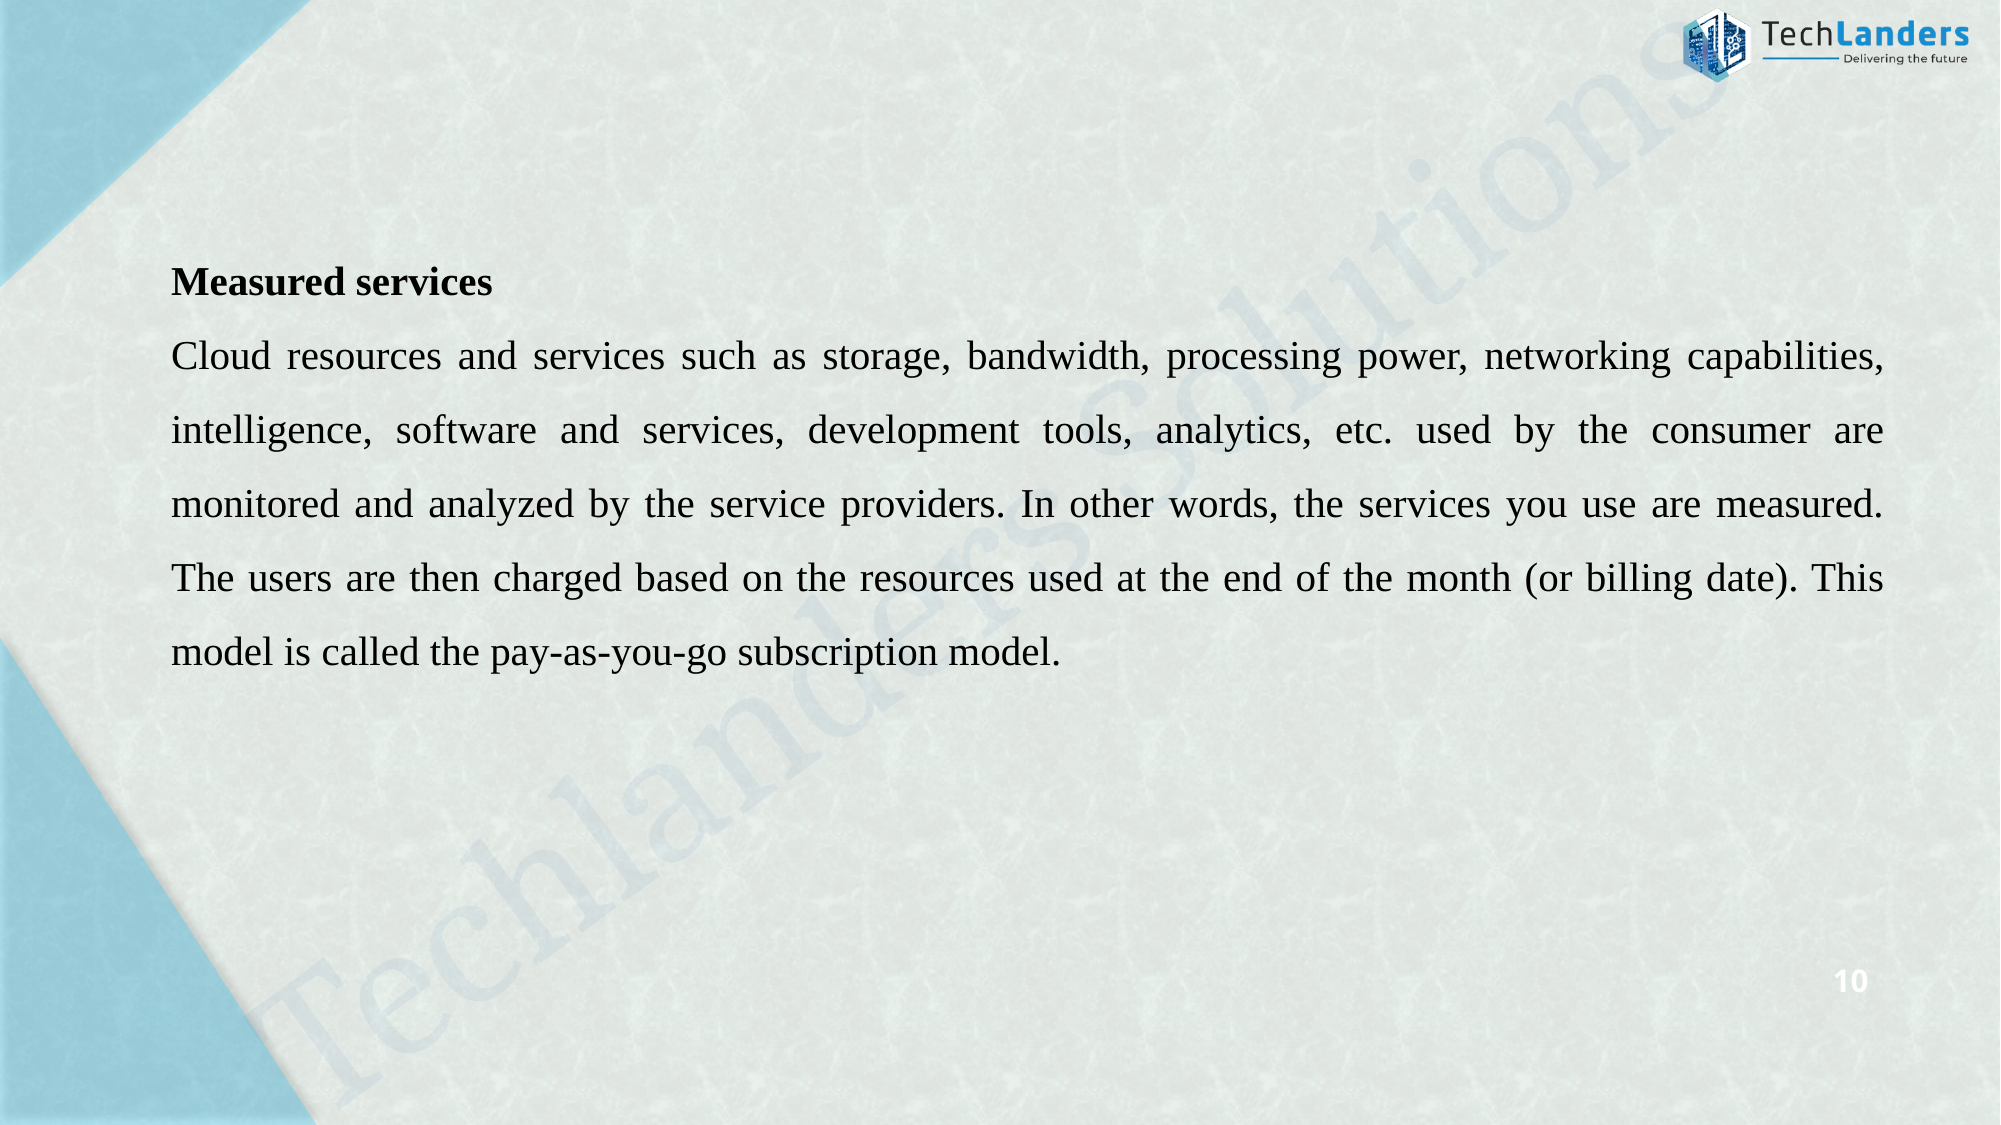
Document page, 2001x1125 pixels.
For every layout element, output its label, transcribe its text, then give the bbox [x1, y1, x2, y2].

text_box Measured services Cloud resources and services such as storage, bandwidth, processing power, networking capabilities, intelligence, software and services, development tools, analytics, etc. used by the consumer are monitored and analyzed by the service providers. In other words, the services you use are measured. The users are then charged based on the resources used at the end of the month (or billing date). This model is called the pay-as-you-go subscription model. [156, 222, 1902, 755]
slide_number 10 [1577, 950, 1883, 1016]
picture [1680, 7, 1969, 83]
